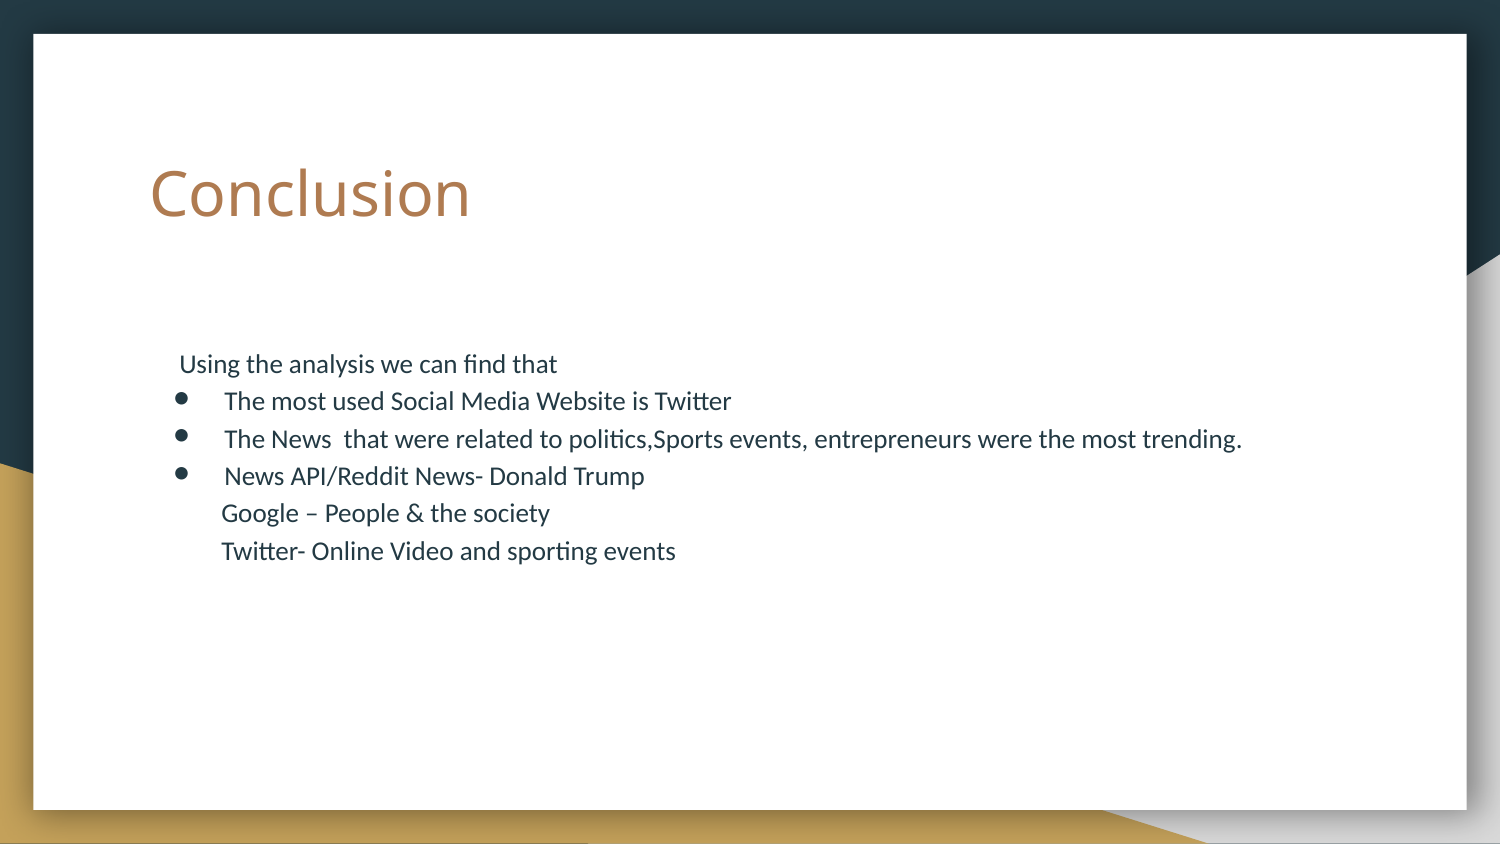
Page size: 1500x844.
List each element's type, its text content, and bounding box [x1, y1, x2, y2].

list Using the analysis we can find that The most used Social Media Website is Twitter The News that were related to politics,Sports events, entrepreneurs were the most trending. News API/Reddit News- Donald Trump Google – People & the society Twitter- Online Video and sporting events [134, 326, 1366, 729]
title Conclusion [134, 138, 1366, 296]
